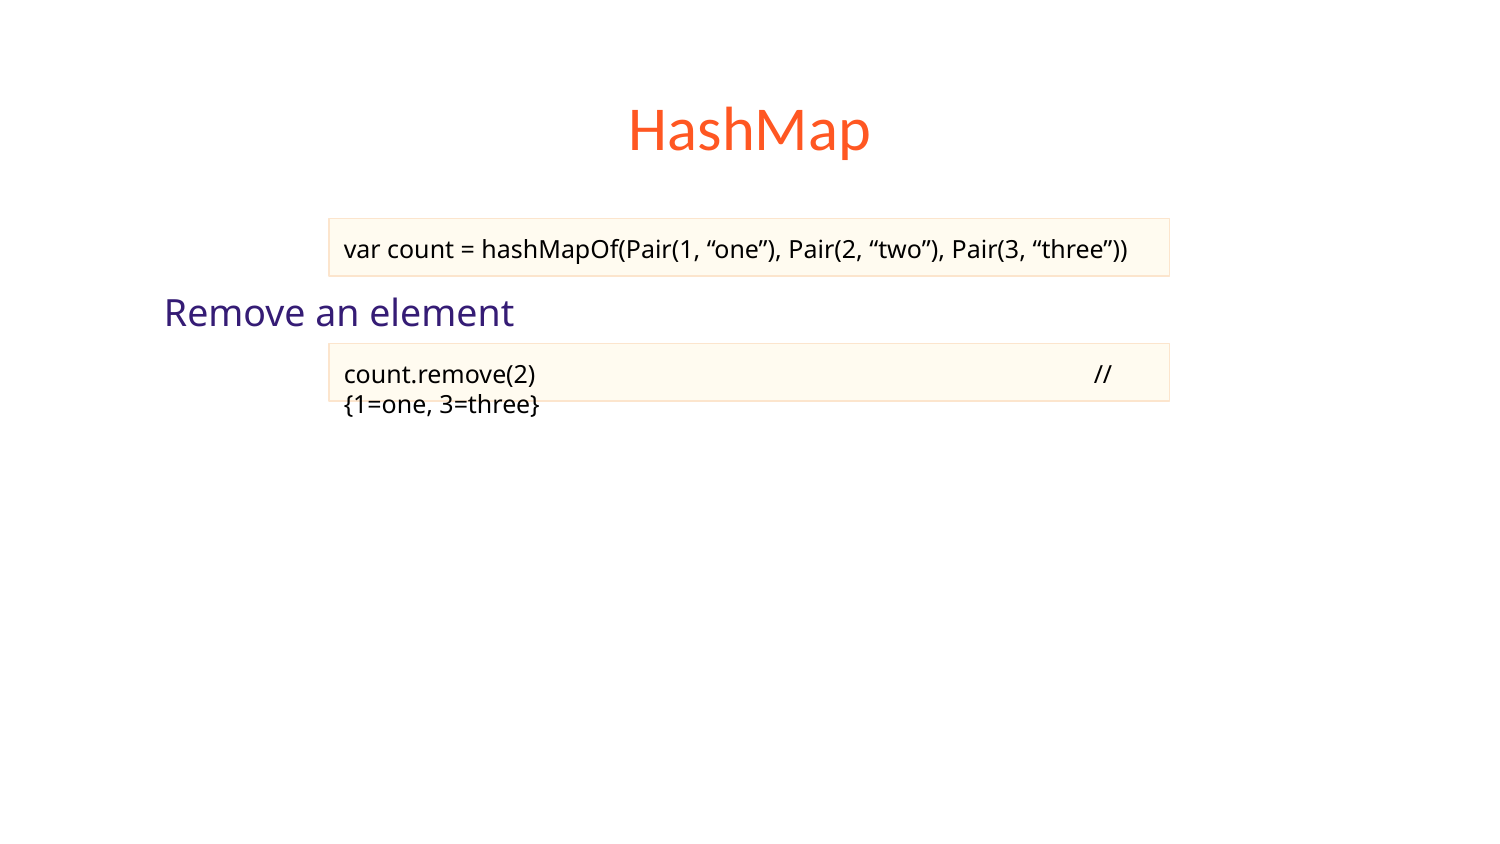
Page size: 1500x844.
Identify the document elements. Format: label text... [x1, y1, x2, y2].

title HashMap [51, 72, 1449, 167]
list Remove an element [148, 189, 1350, 750]
text_box count.remove(2) // {1=one, 3=three} [328, 343, 1170, 402]
text_box var count = hashMapOf(Pair(1, “one”), Pair(2, “two”), Pair(3, “three”)) [328, 218, 1170, 277]
